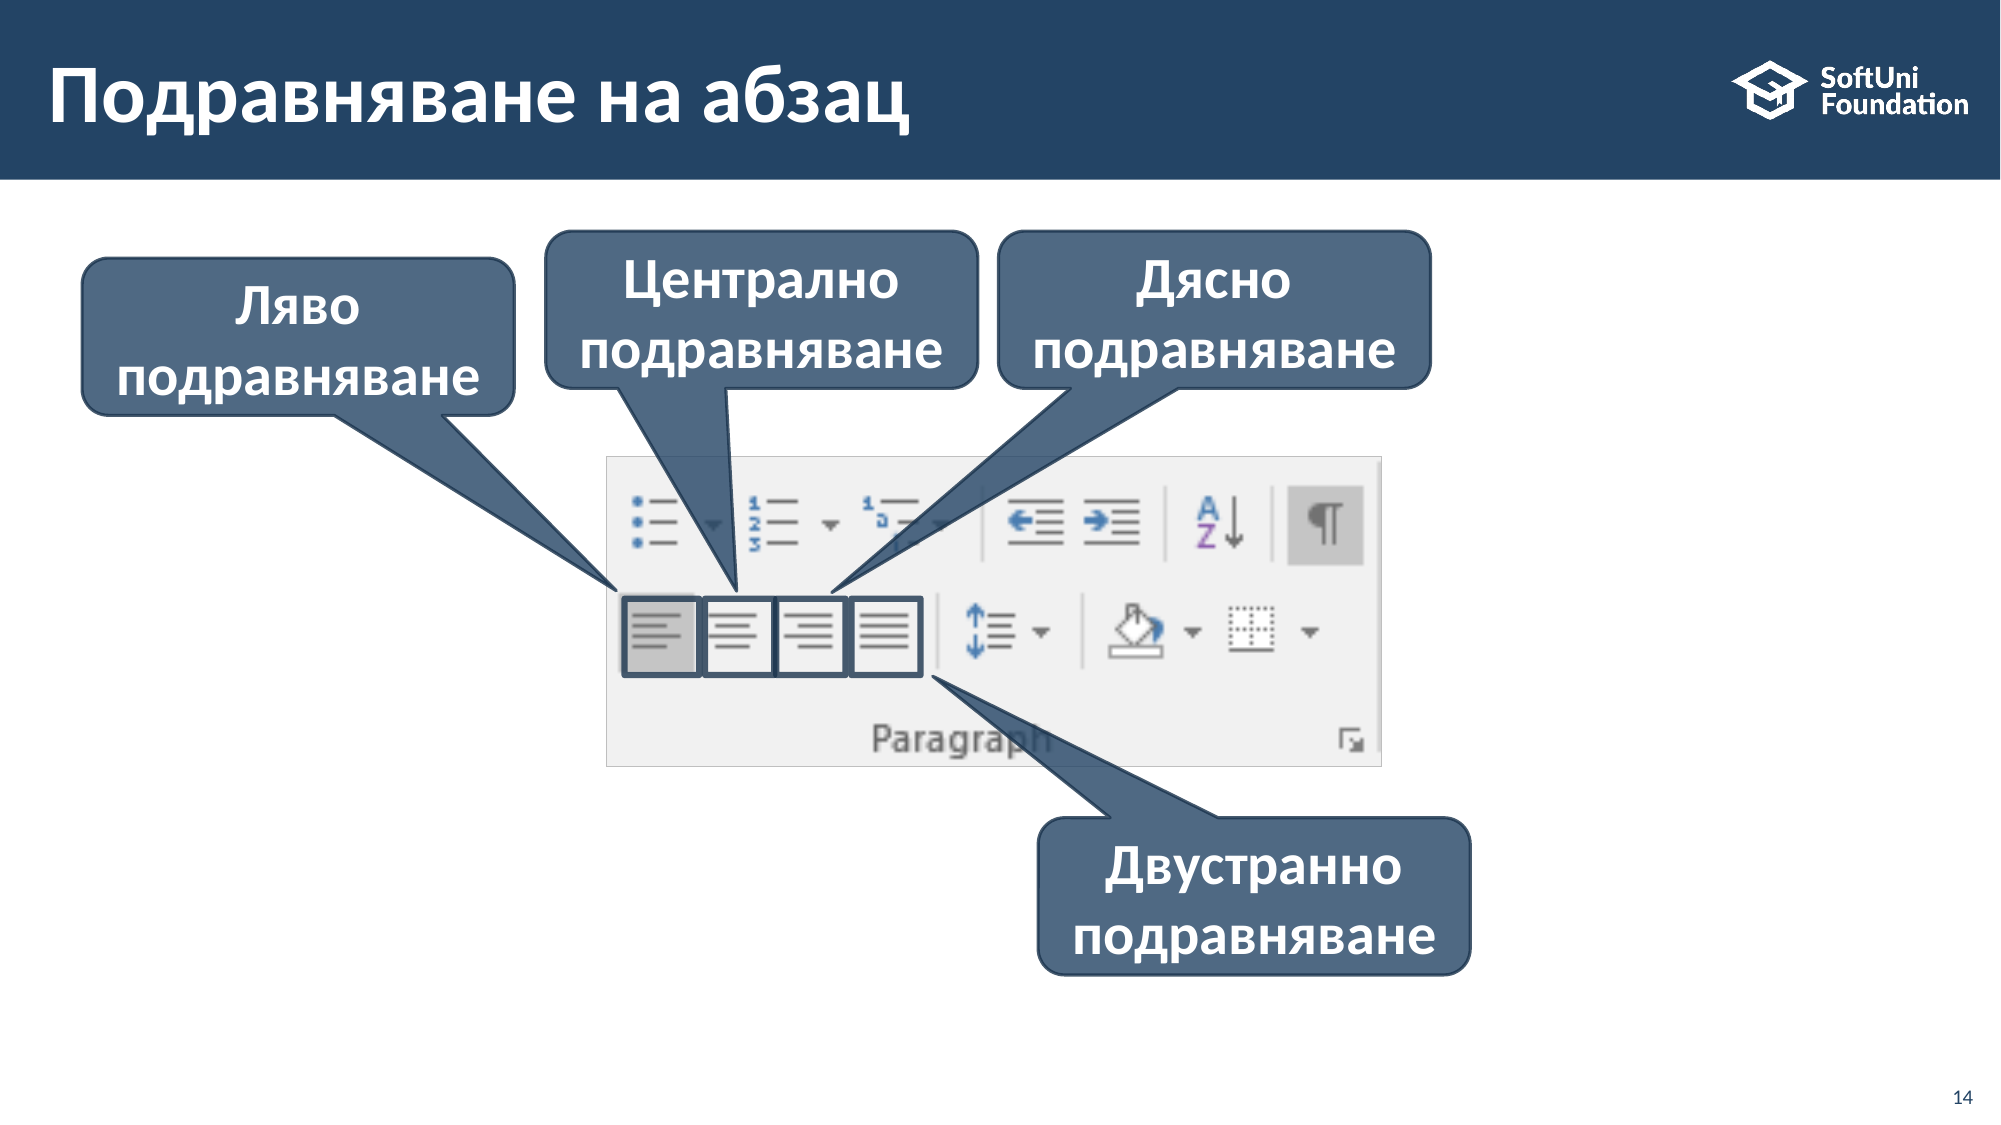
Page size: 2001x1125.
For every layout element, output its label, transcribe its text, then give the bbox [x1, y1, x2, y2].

picture [606, 456, 1383, 768]
text_box Двустранно подравняване [1036, 775, 1473, 978]
slide_number 14 [1927, 1067, 1989, 1117]
text_box Ляво подравняване [79, 255, 601, 584]
text_box Дясно подравняване [989, 228, 1433, 455]
text_box Централно подравняване [543, 228, 980, 455]
title Подравняване на абзац [31, 16, 1716, 162]
picture [1731, 60, 1968, 120]
